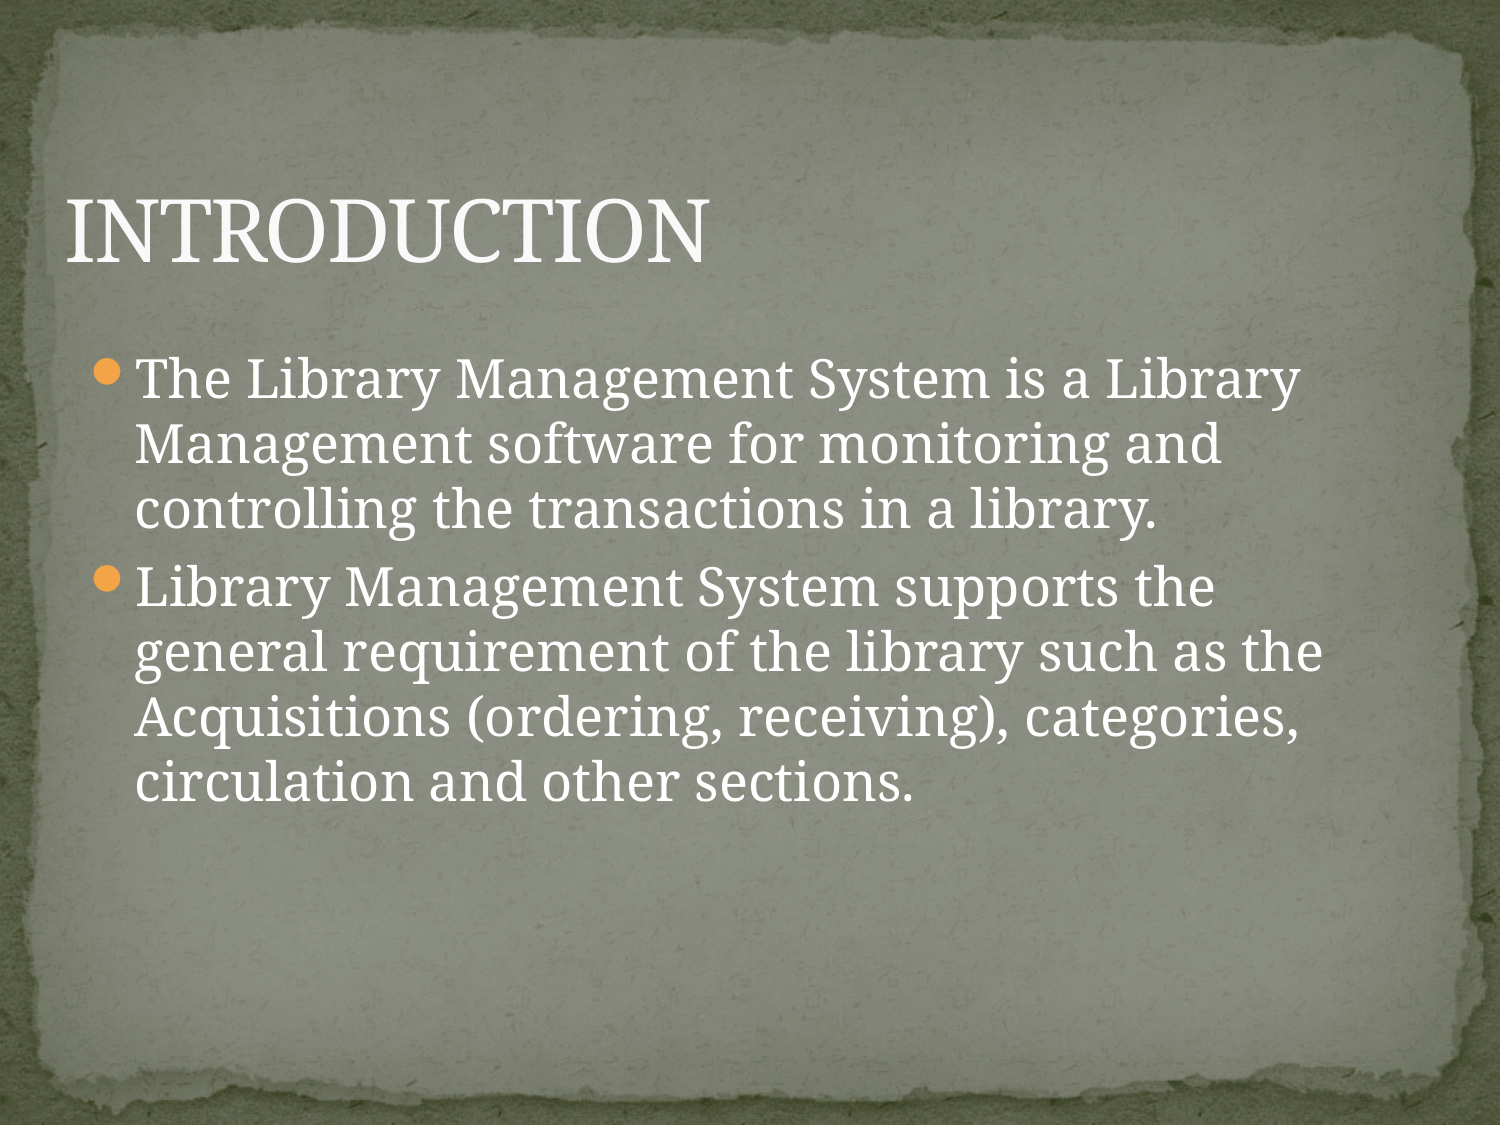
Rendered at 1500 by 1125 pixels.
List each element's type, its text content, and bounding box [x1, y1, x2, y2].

list The Library Management System is a Library Management software for monitoring and controlling the transactions in a library. Library Management System supports the general requirement of the library such as the Acquisitions (ordering, receiving), categories, circulation and other sections. [75, 337, 1425, 1125]
title INTRODUCTION [49, 24, 1400, 288]
